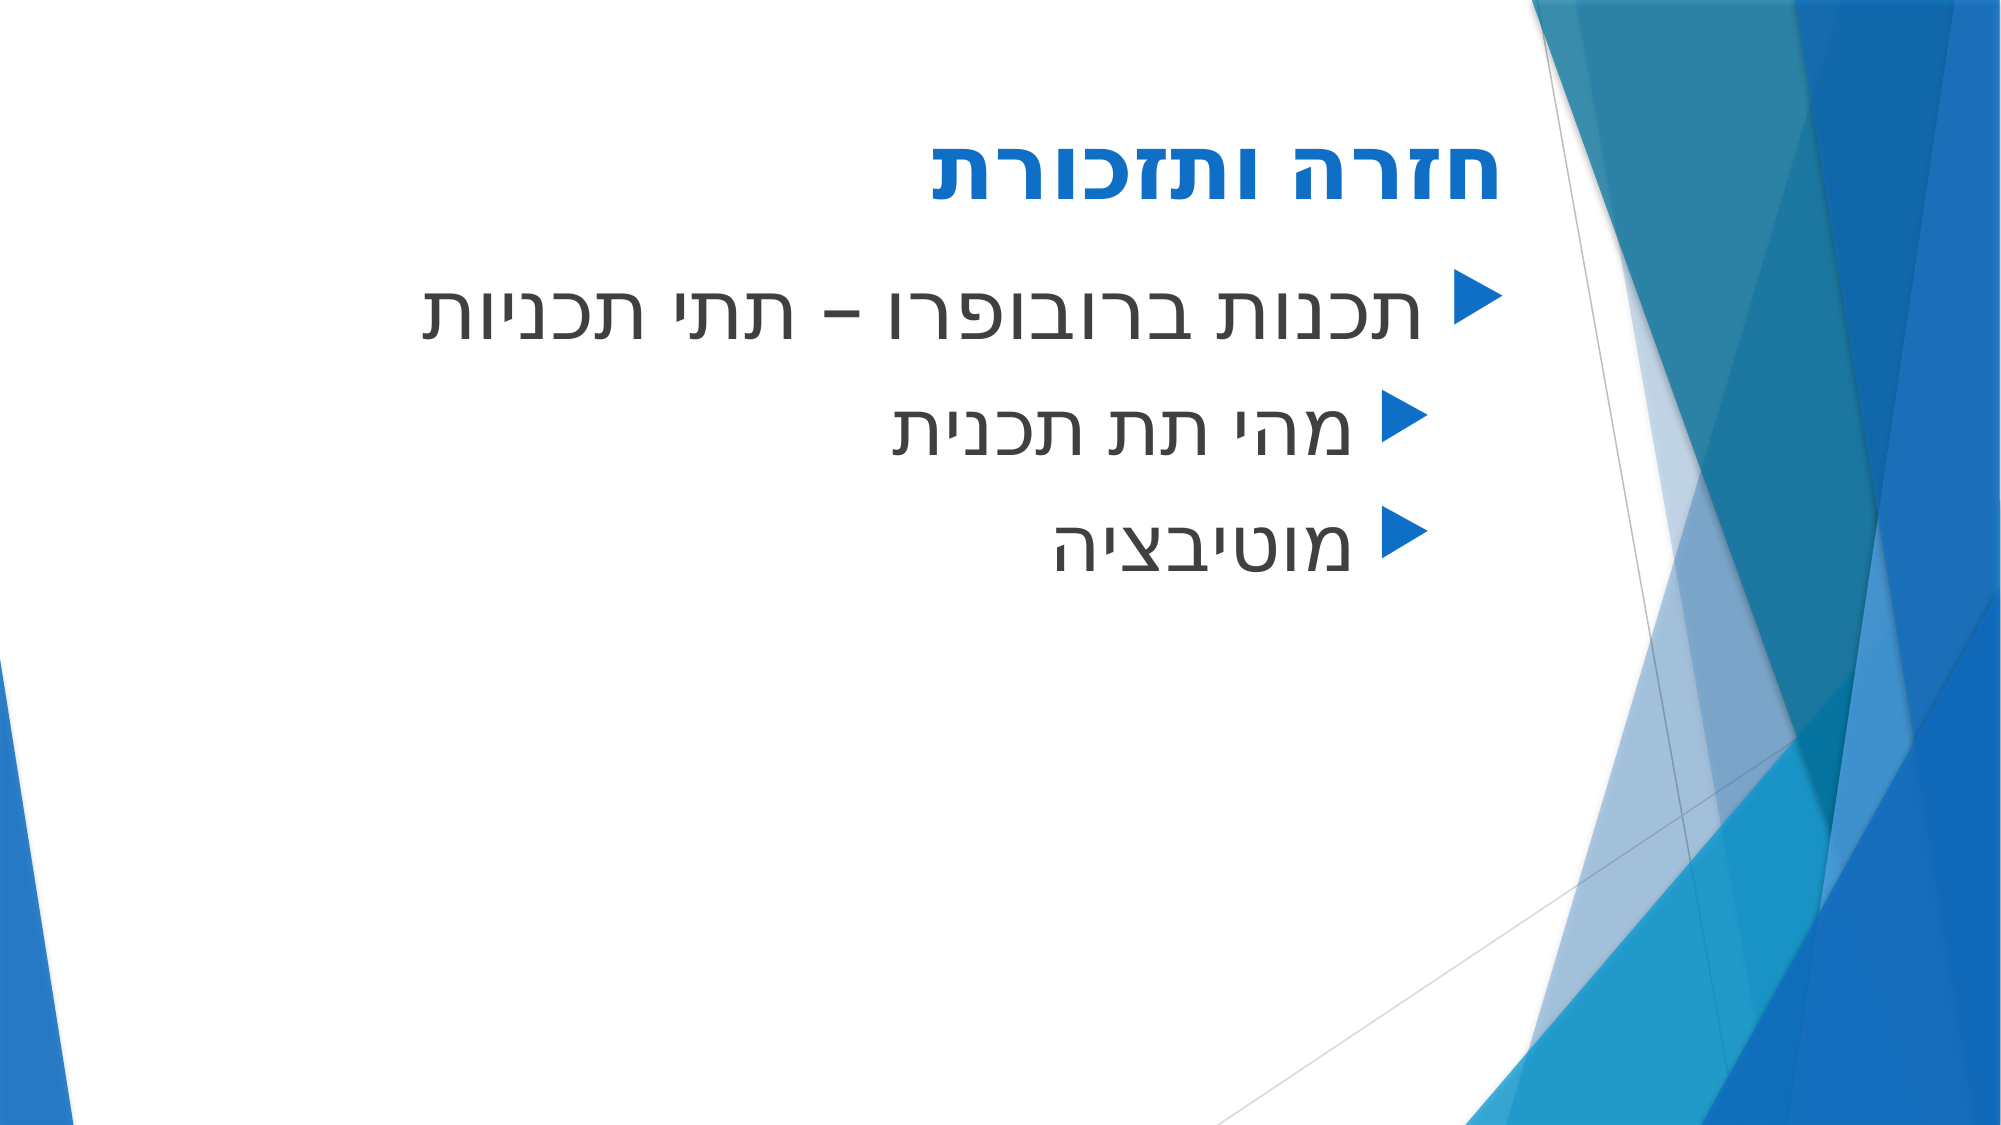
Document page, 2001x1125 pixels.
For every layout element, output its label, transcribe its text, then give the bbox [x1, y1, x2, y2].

list תכנות ברובופרו – תתי תכניות מהי תת תכנית מוטיבציה [135, 248, 1526, 885]
title חזרה ותזכורת [111, 99, 1522, 317]
